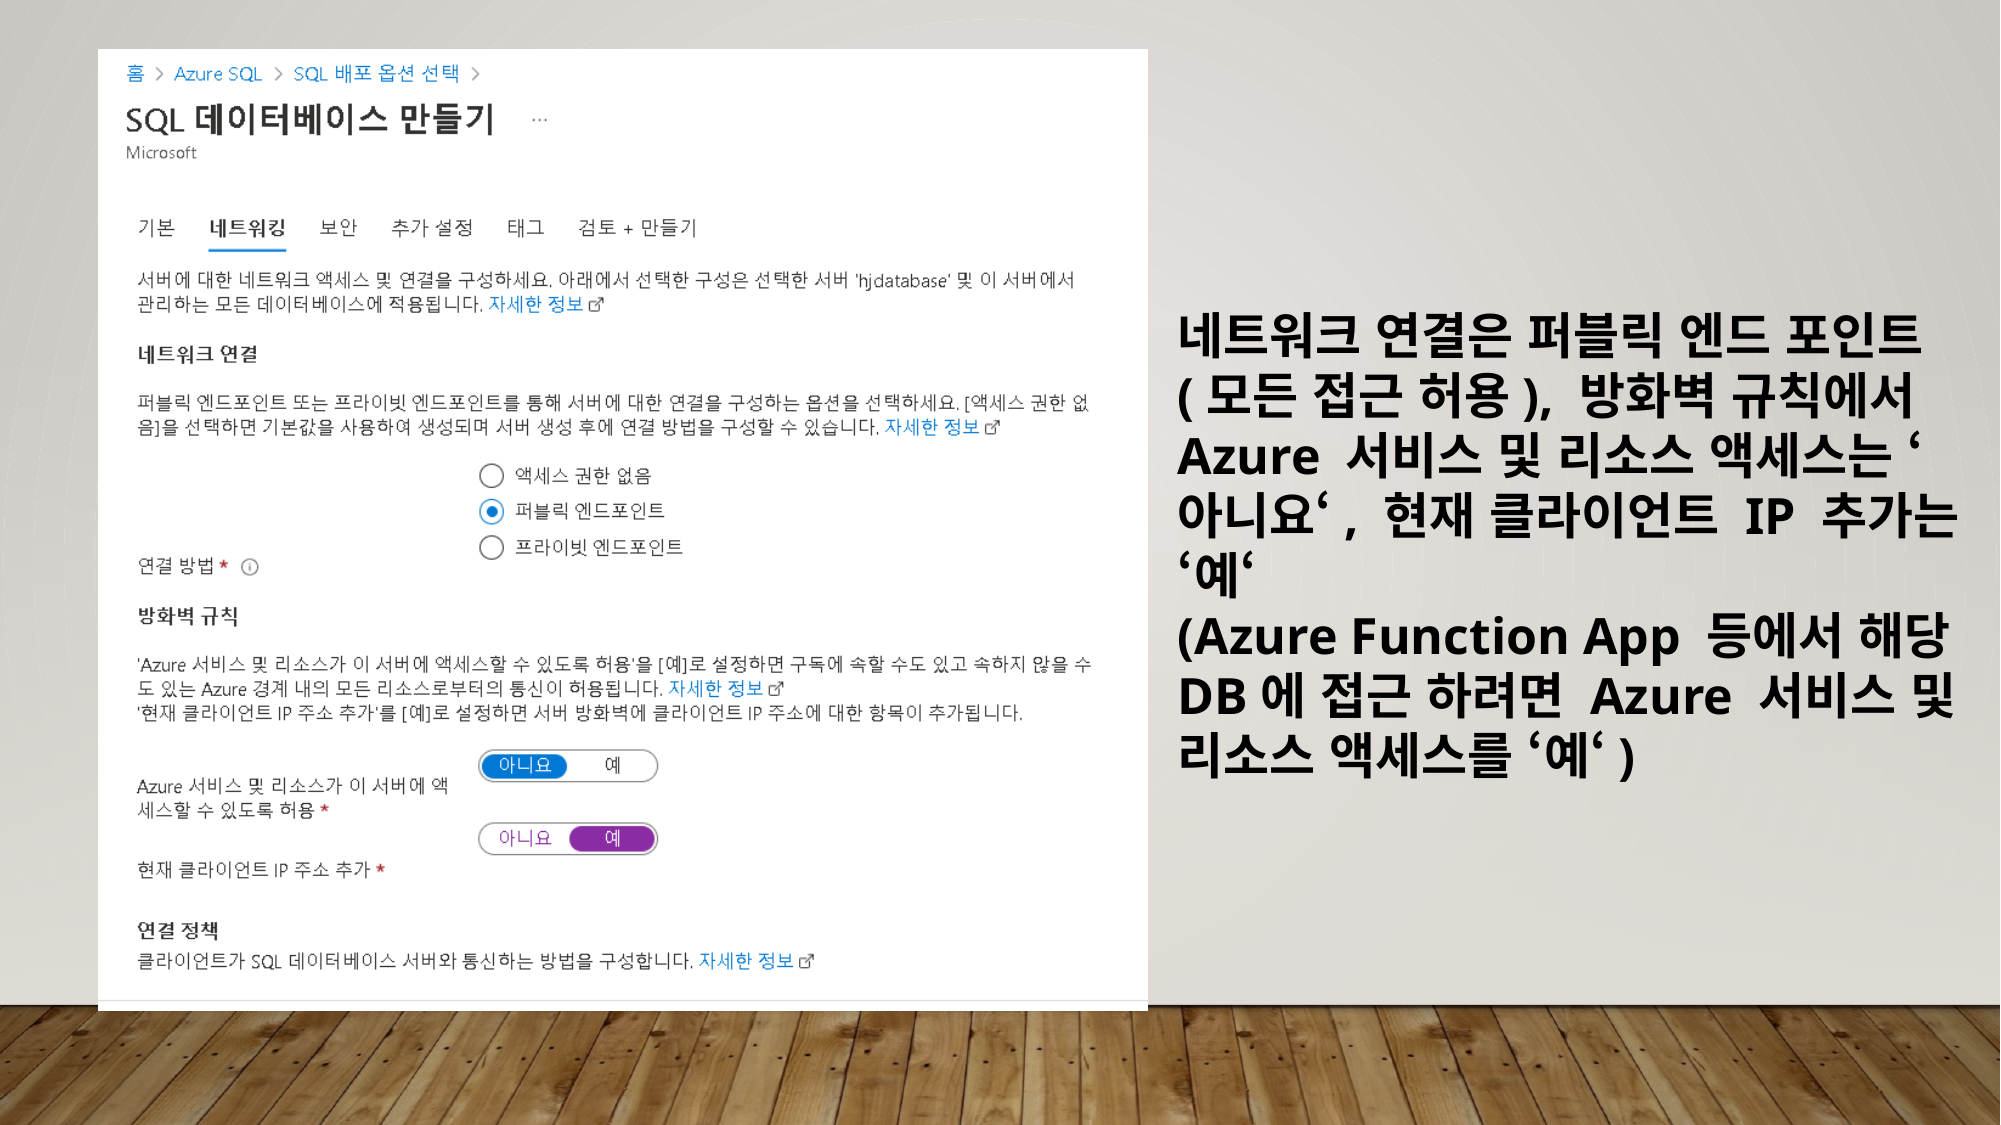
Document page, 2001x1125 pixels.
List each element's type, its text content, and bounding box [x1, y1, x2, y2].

picture [0, 49, 2000, 1125]
text_box 네트워크 연결은 퍼블릭 엔드 포인트(모든 접근 허용), 방화벽 규칙에서 Azure 서비스 및 리소스 액세스는 ‘아니요‘, 현재 클라이언트 IP 추가는 ‘예‘ (Azure Function App 등에서 해당 DB에 접근 하려면 Azure 서비스 및 리소스 액세스를 ‘예‘) [1163, 296, 2000, 792]
